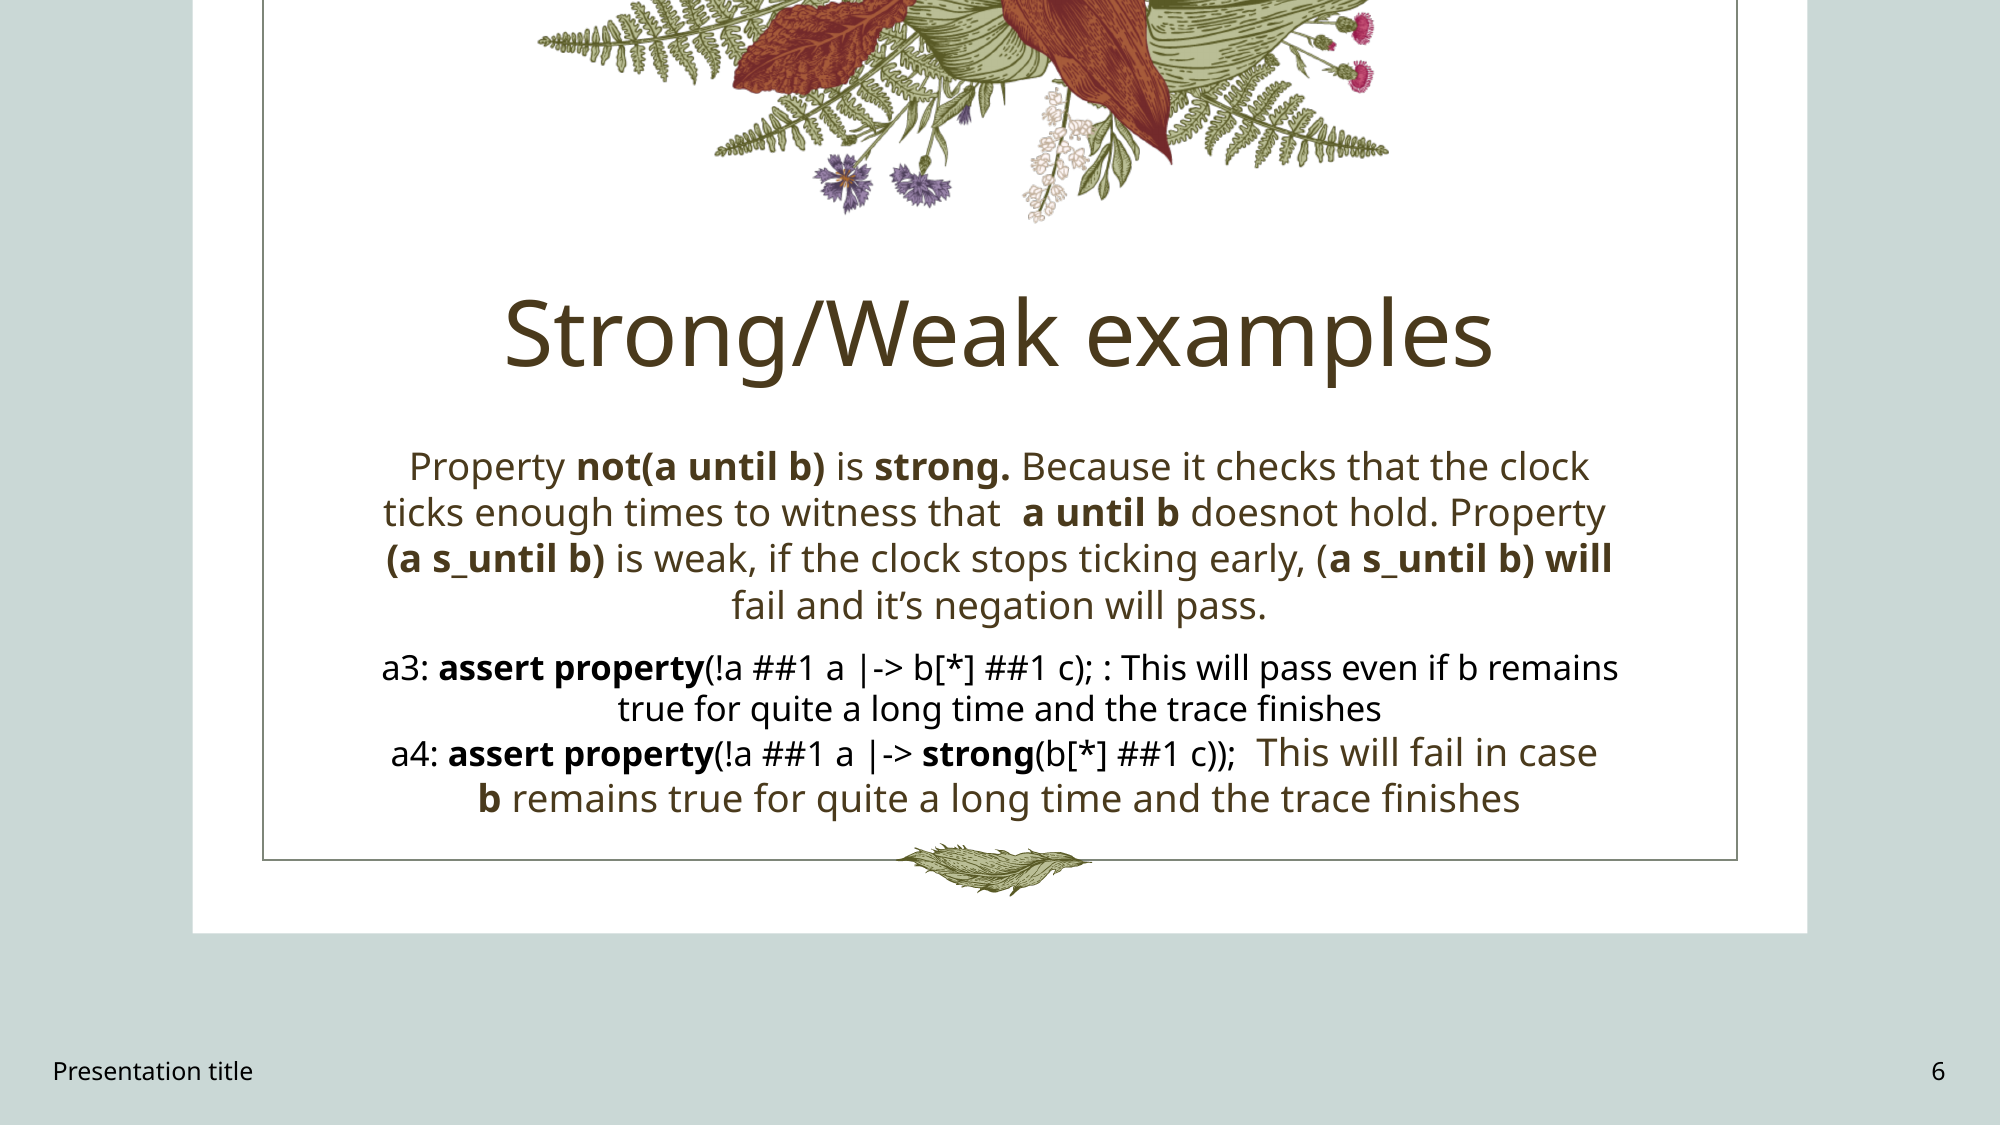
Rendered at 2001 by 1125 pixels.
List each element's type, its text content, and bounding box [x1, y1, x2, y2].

footer Presentation title [37, 1042, 713, 1103]
title Strong/Weak examples [286, 228, 1714, 446]
picture [894, 878, 1093, 897]
list Property not(a until b) is strong. Because it checks that the clock ticks enough times to witness that a until b doesnot hold. Property (a s_until b) is weak, if the clock stops ticking early, (a s_until b) will fail and it’s negation will pass. a3: assert property(!a ##1 a |-> b[*] ##1 c); : This will pass even if b remains true for quite a long time and the trace finishes a4: assert property(!a ##1 a |-> strong(b[*] ##1 c)); This will fail in case b remains true for quite a long time and the trace finishes [364, 435, 1636, 878]
slide_number 6 [1510, 1042, 1961, 1103]
picture [535, 0, 1416, 228]
